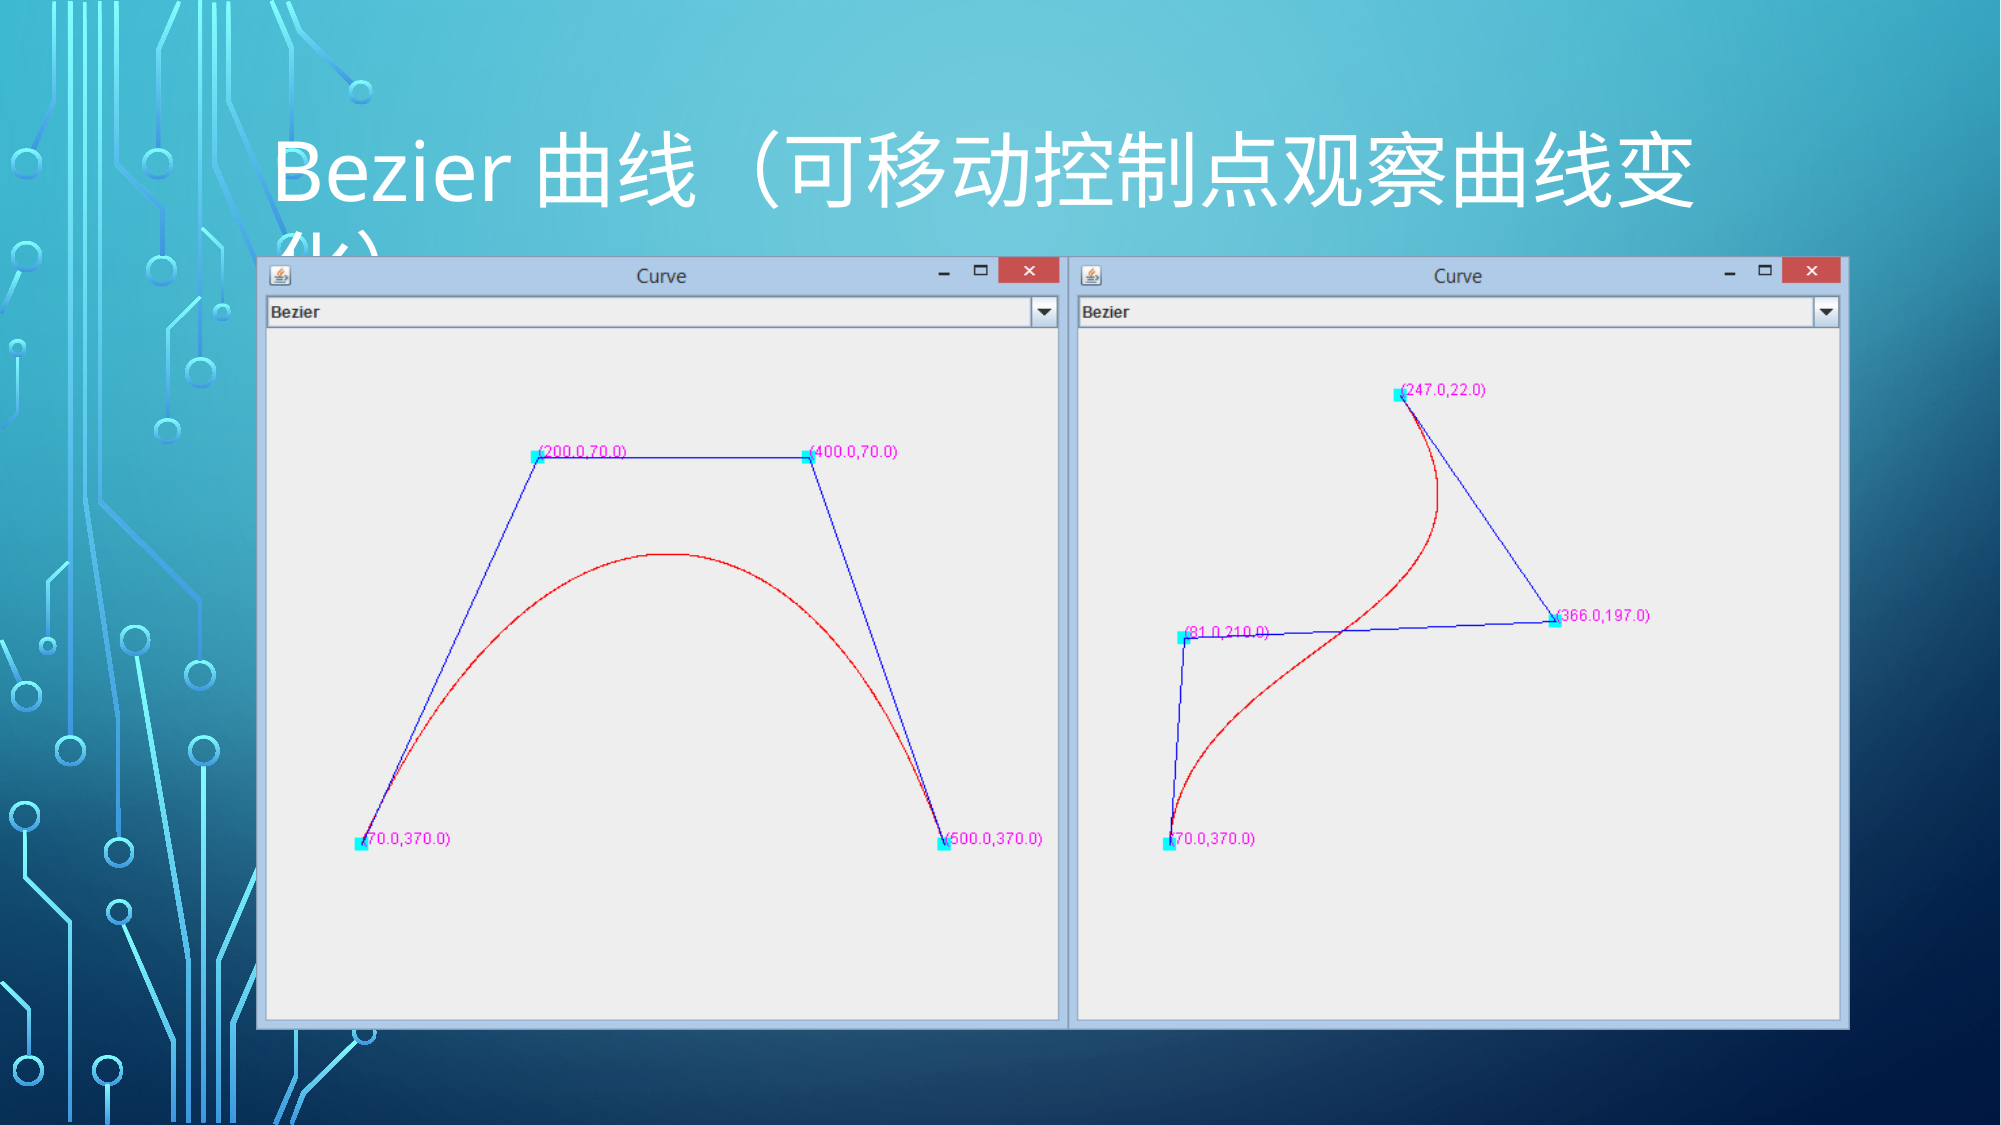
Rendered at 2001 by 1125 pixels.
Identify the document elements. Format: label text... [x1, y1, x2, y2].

picture [255, 256, 1850, 1030]
text_box Bezier曲线（可移动控制点观察曲线变化） [256, 111, 1756, 256]
